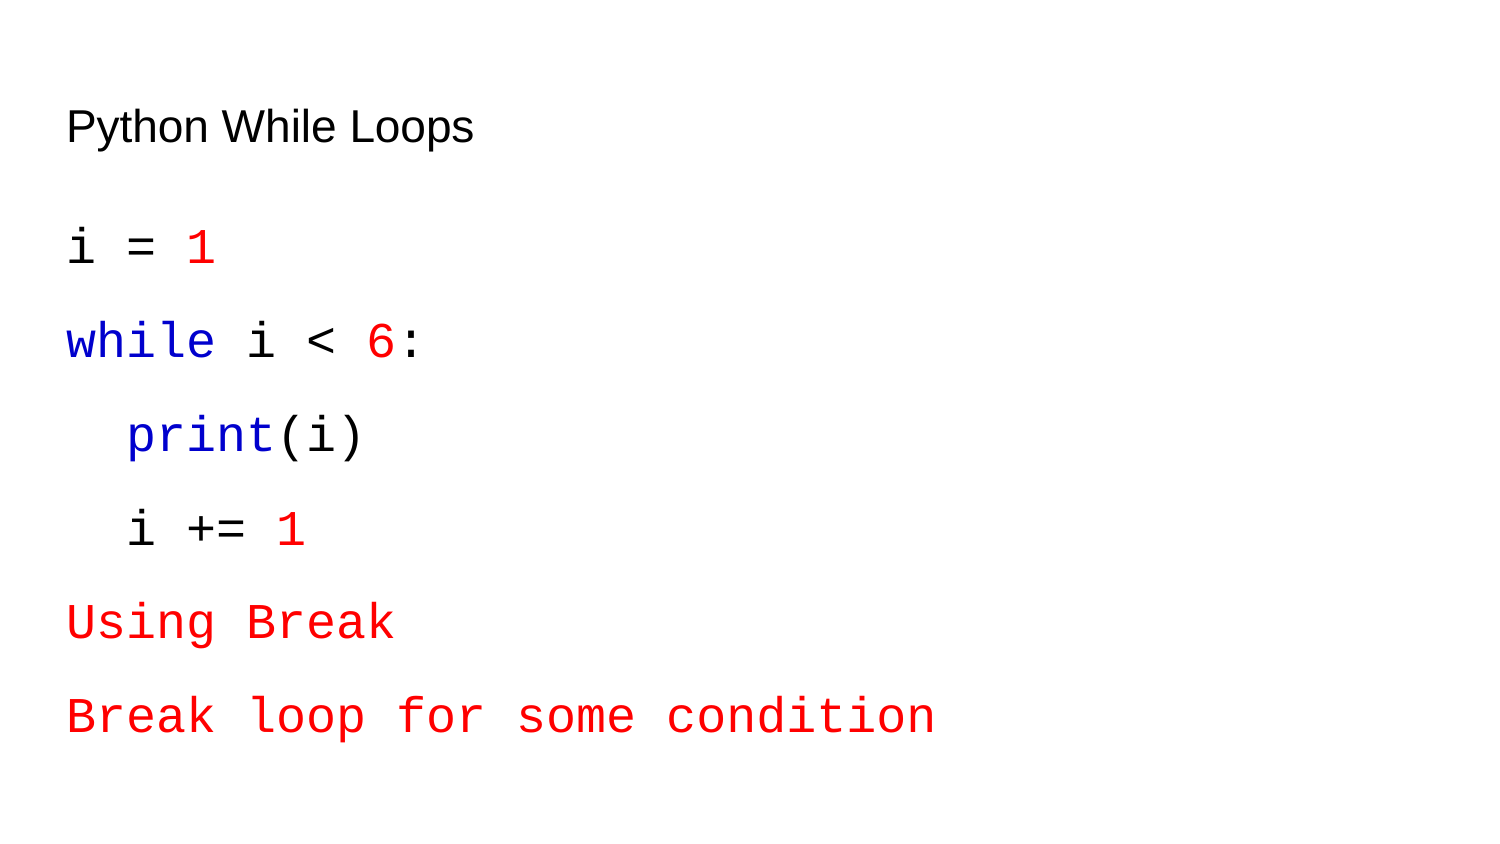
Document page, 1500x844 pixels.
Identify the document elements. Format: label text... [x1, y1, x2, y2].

title Python While Loops [51, 72, 1449, 167]
list i = 1 while i < 6: print(i) i += 1 Using Break Break loop for some condition [51, 189, 1449, 844]
